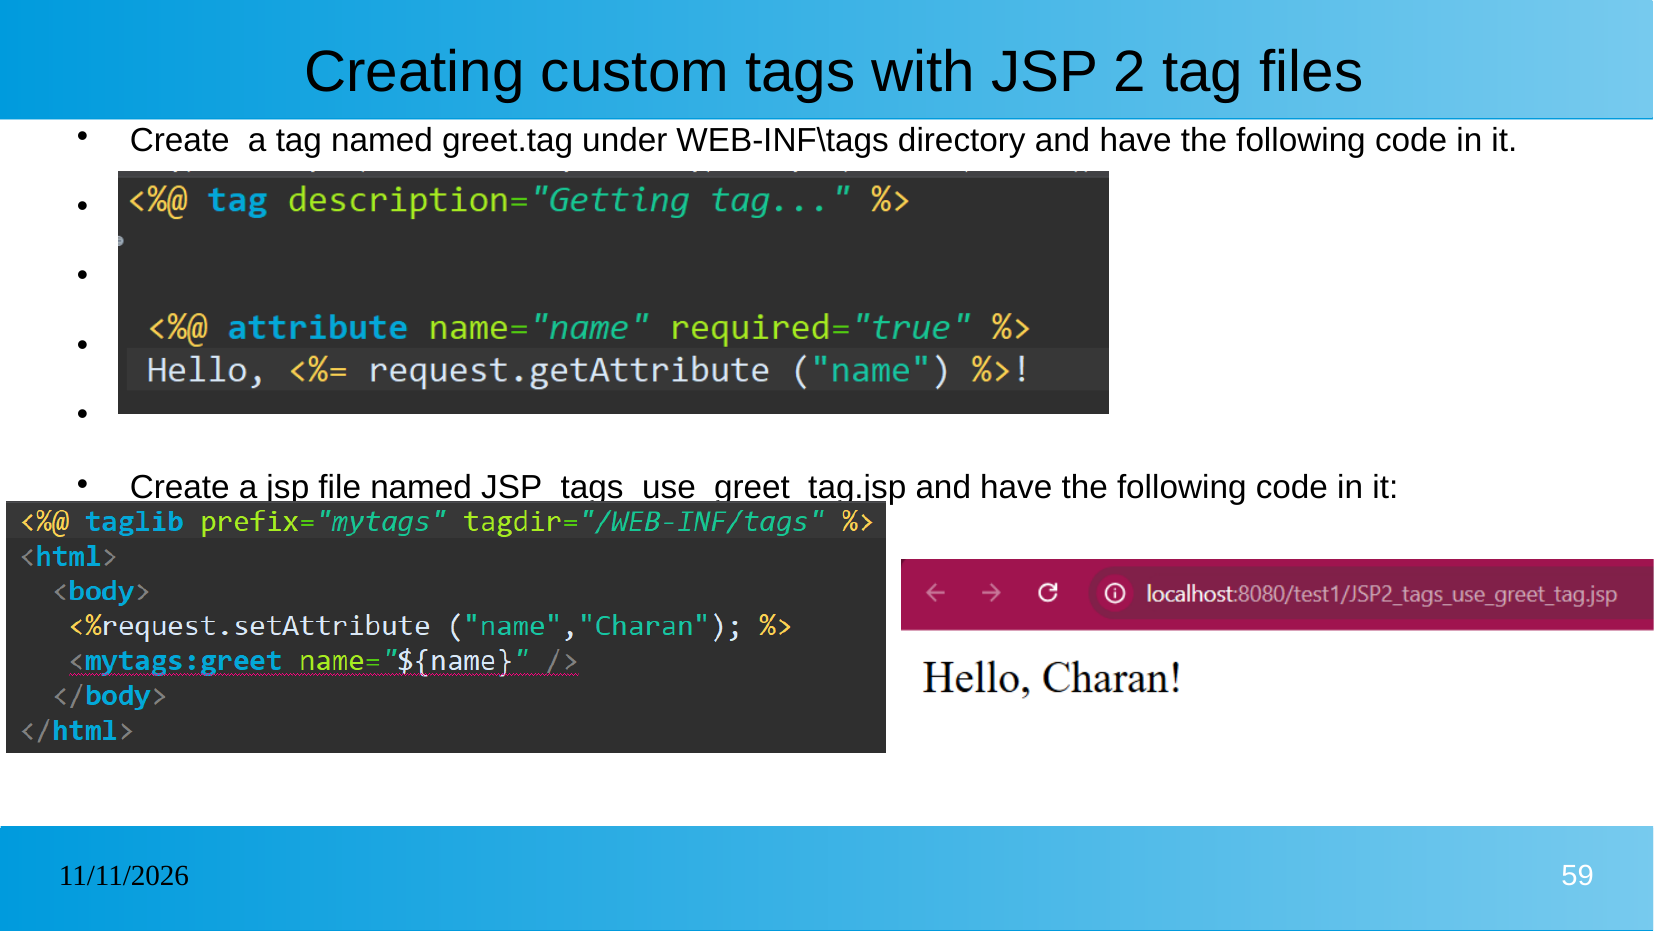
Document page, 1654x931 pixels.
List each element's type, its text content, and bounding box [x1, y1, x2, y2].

picture [6, 501, 886, 753]
list Create a tag named greet.tag under WEB-INF\tags directory and have the following code in it. Create a jsp file named JSP_tags_use_greet_tag.jsp and have the following code in it: [59, 118, 1594, 916]
title Creating custom tags with JSP 2 tag files [59, 29, 1594, 108]
picture [900, 559, 1654, 745]
slide_number 59 [1210, 856, 1594, 915]
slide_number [59, 856, 443, 915]
picture [117, 170, 1109, 414]
